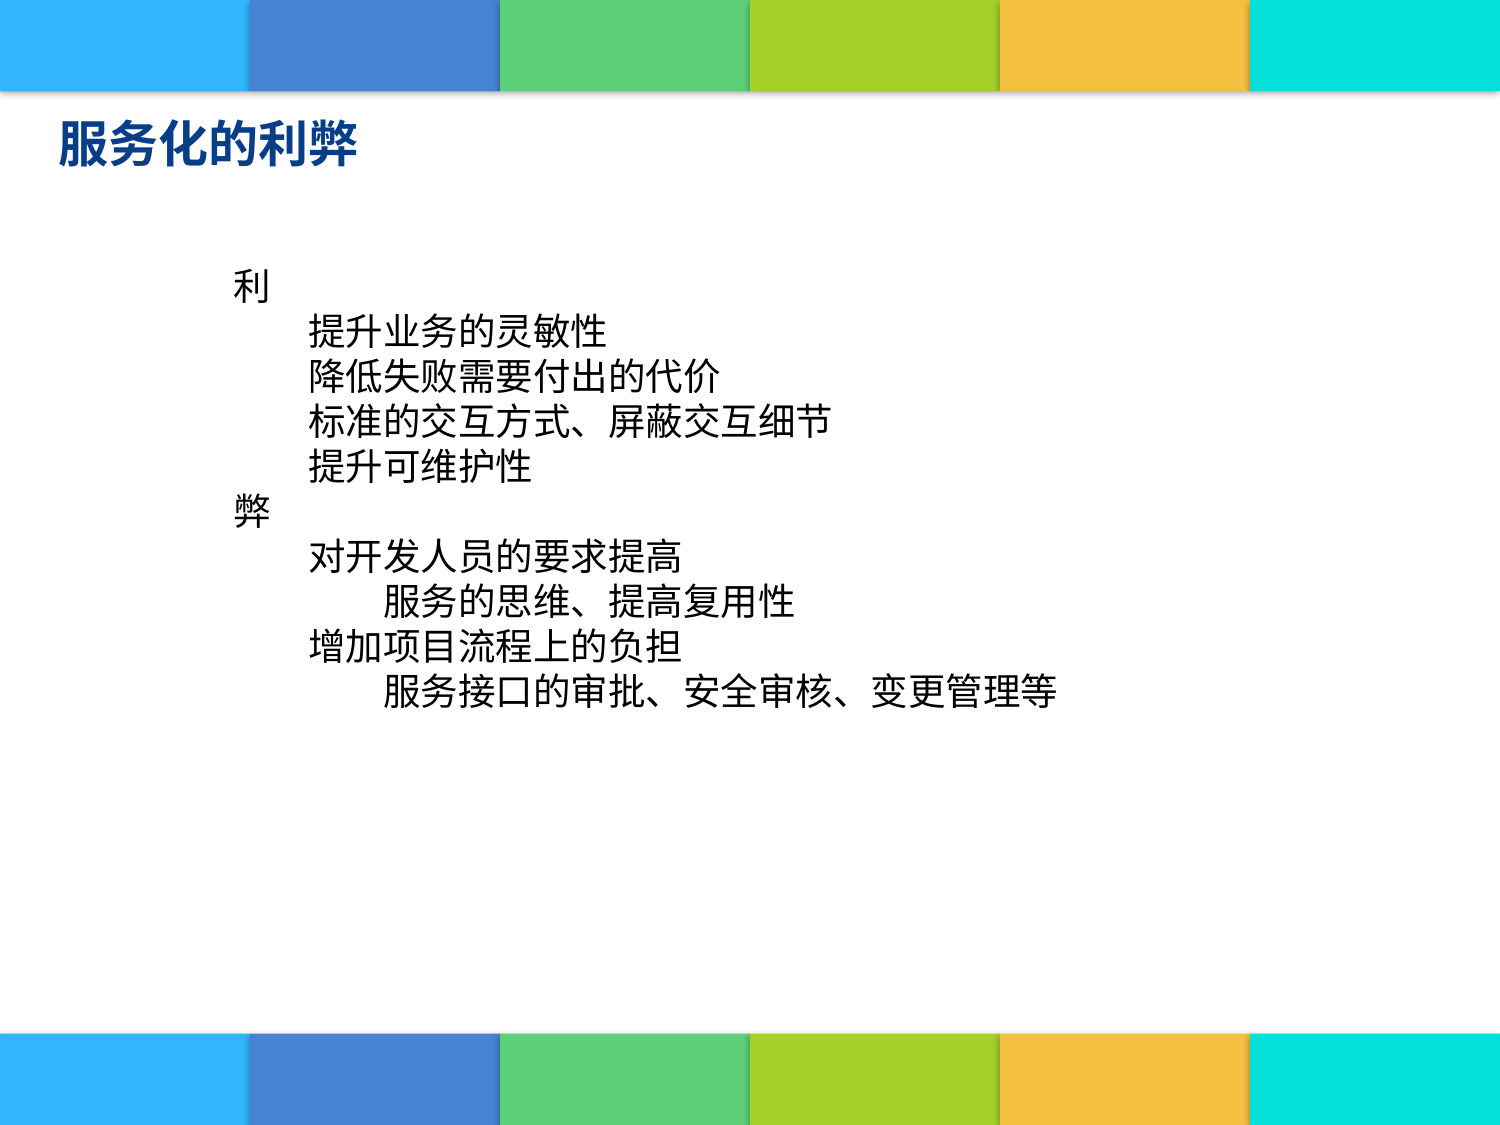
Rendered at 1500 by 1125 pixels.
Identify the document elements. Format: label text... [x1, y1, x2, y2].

text_box 服务化的利弊 [43, 104, 571, 180]
text_box 利 提升业务的灵敏性 降低失败需要付出的代价 标准的交互方式、屏蔽交互细节 提升可维护性 弊 对开发人员的要求提高 服务的思维、提高复用性 增加项目流程上的负担 服务接口的审批、安全审核、变更管理等 [218, 255, 1199, 721]
